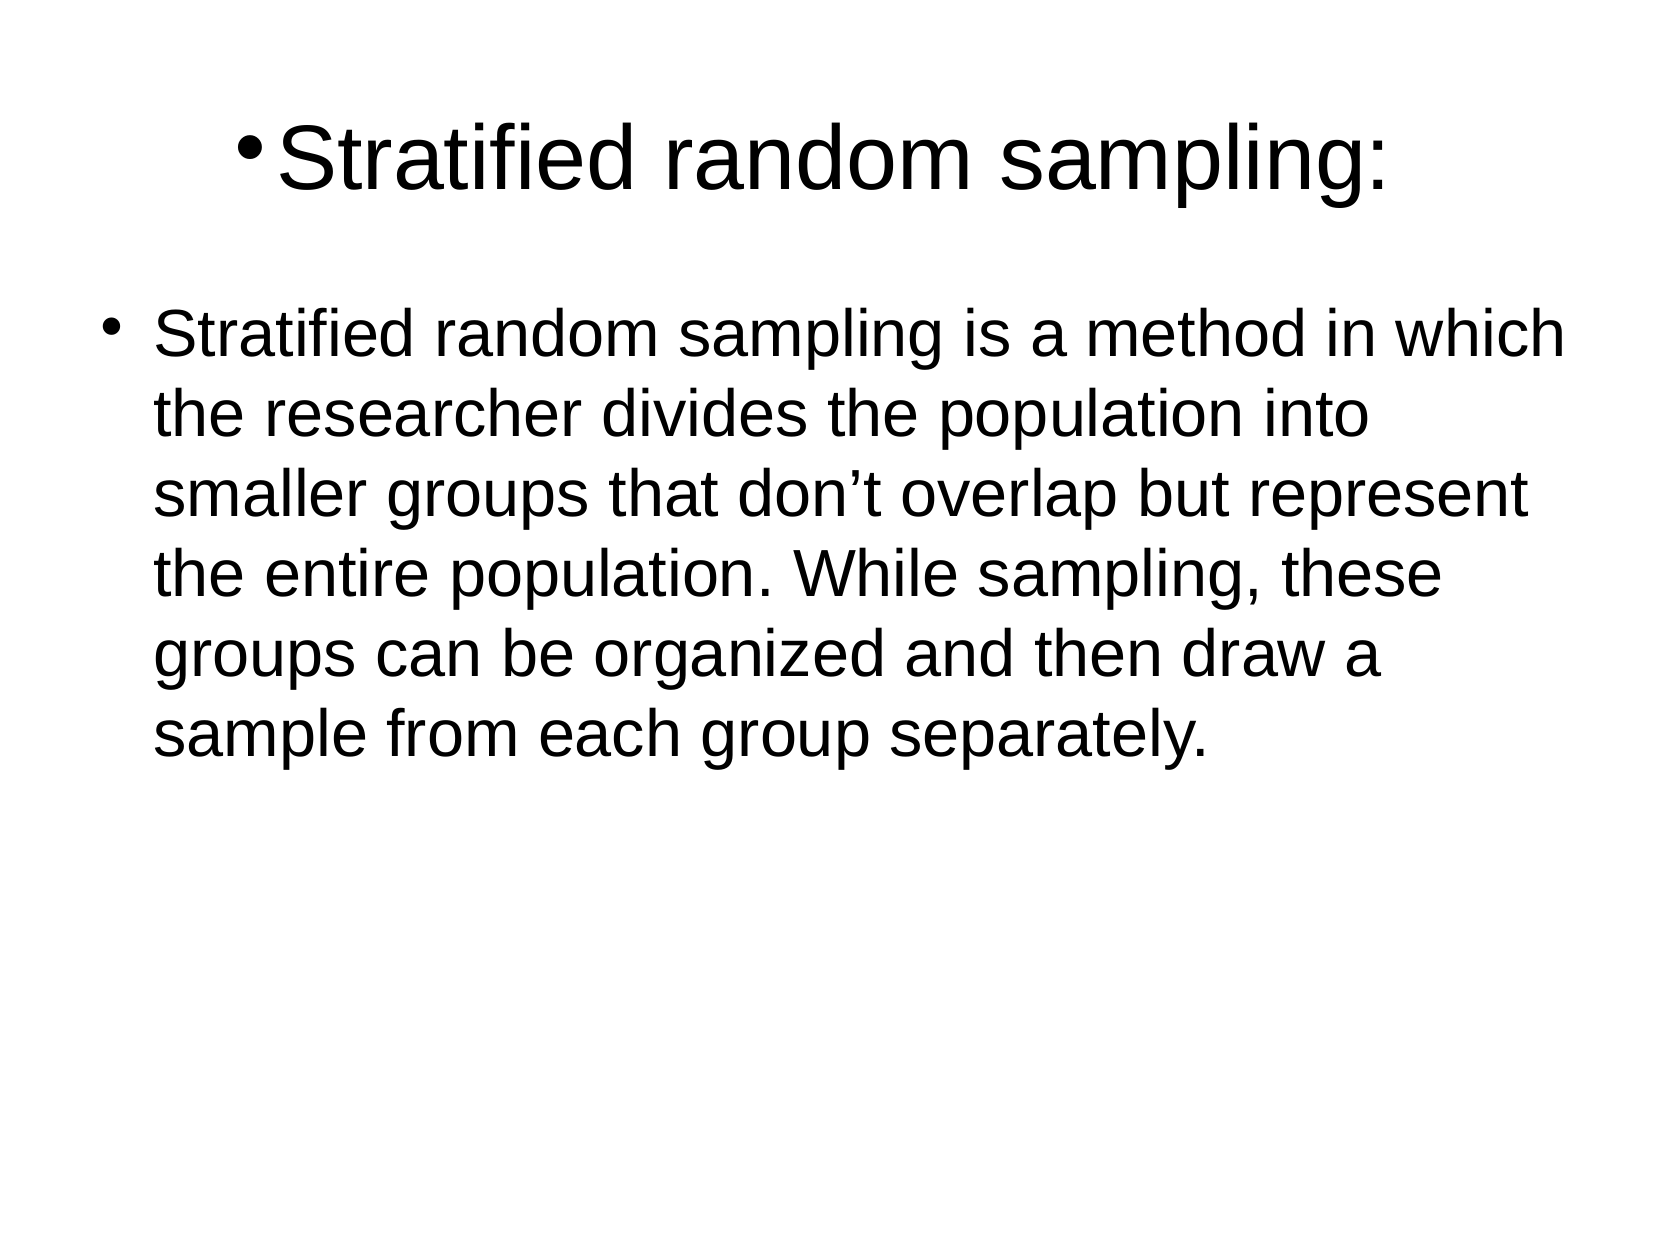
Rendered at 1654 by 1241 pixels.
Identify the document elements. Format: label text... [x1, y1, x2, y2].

text_box Stratified random sampling: [82, 49, 1571, 257]
text_box Stratified random sampling is a method in which the researcher divides the population into smaller groups that don’t overlap but represent the entire population. While sampling, these groups can be organized and then draw a sample from each group separately. [82, 290, 1571, 1010]
